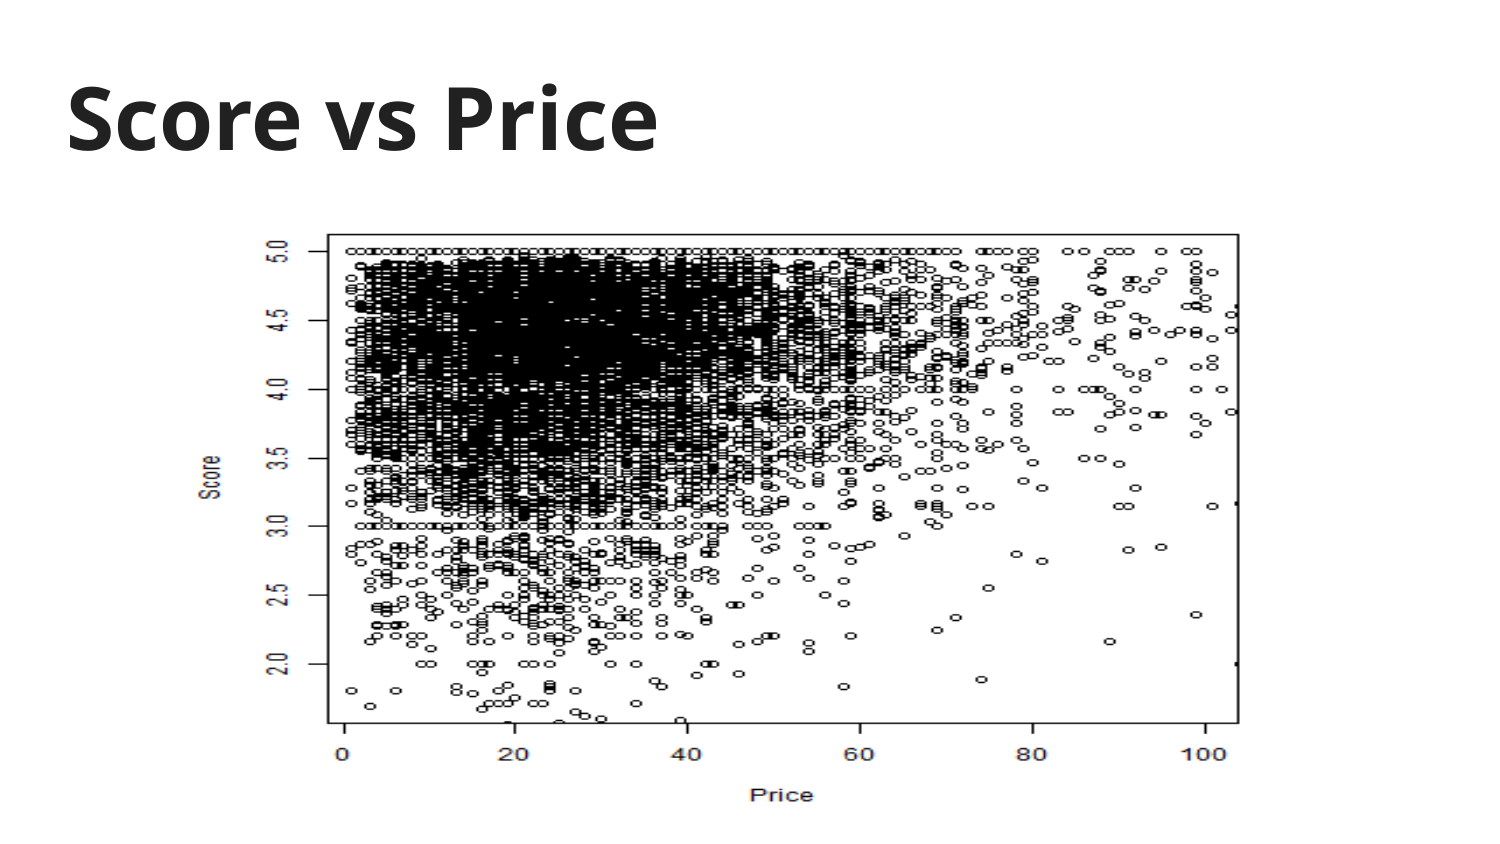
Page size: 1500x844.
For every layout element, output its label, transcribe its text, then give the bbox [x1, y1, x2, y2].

picture [189, 215, 1310, 827]
title Score vs Price [51, 48, 1449, 180]
